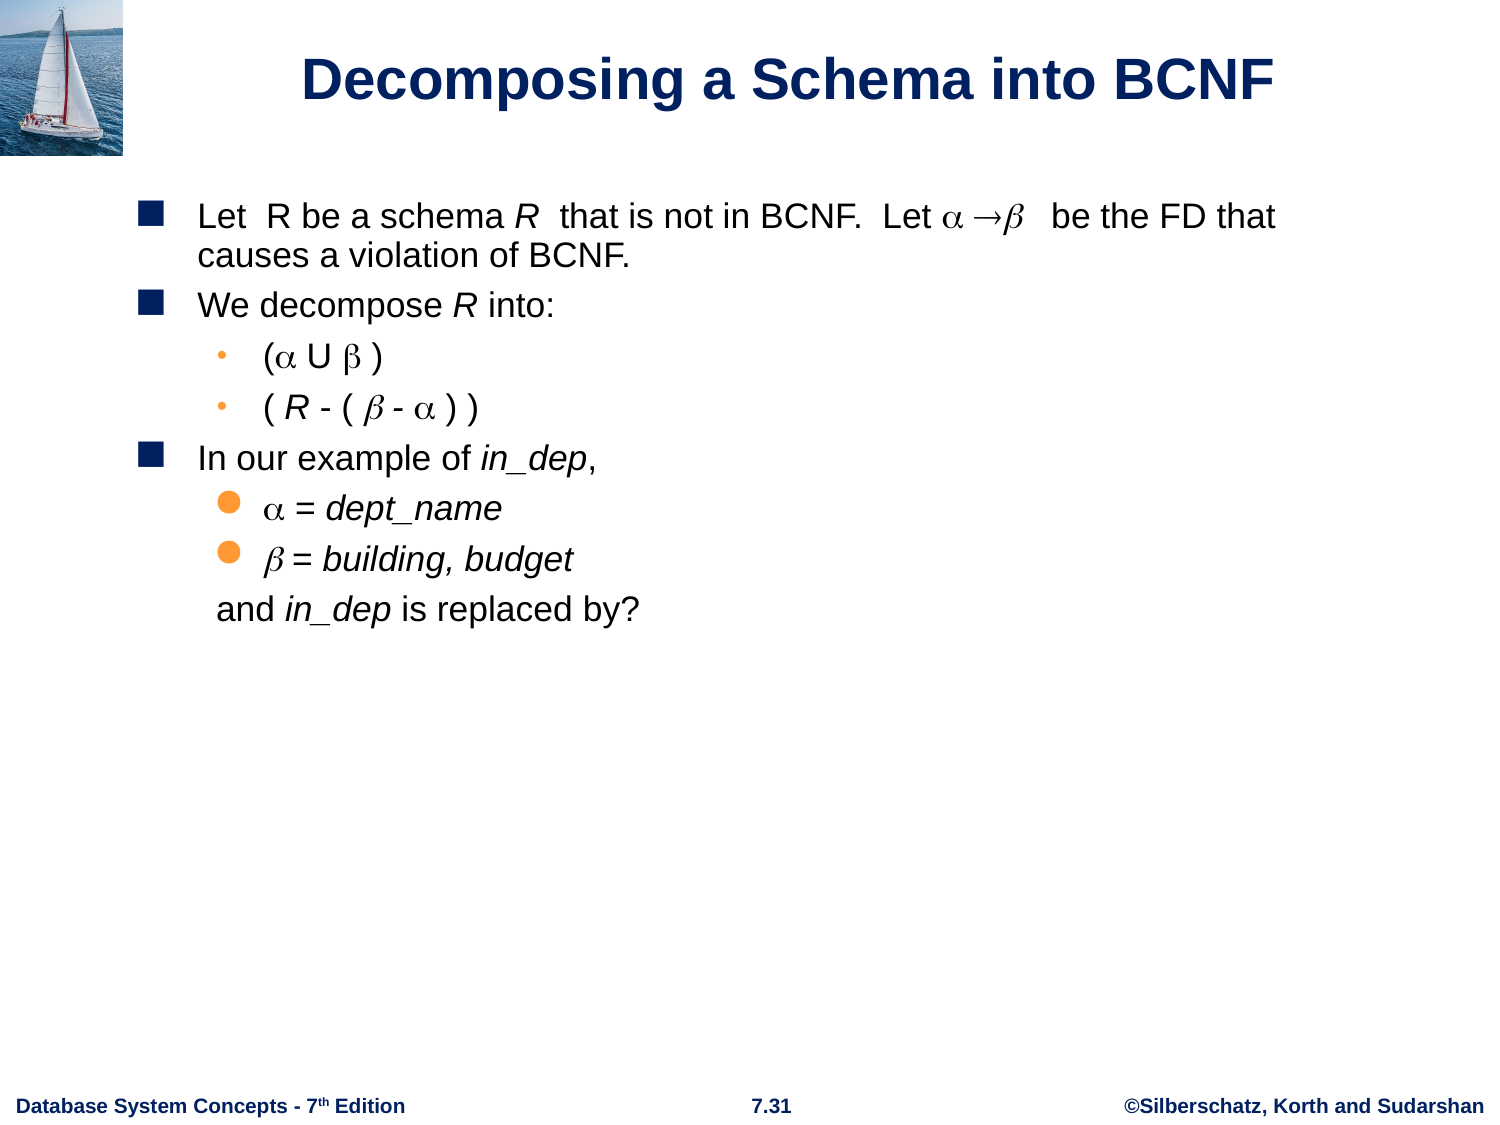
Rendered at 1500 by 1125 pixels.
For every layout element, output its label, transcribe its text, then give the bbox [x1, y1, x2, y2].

list Let R be a schema R that is not in BCNF. Let   be the FD that causes a violation of BCNF. We decompose R into: ( U  ) ( R - (  -  ) ) In our example of in_dep,  = dept_name  = building, budget and in_dep is replaced by? [126, 190, 1340, 902]
picture [0, 0, 123, 156]
title Decomposing a Schema into BCNF [125, 18, 1452, 120]
